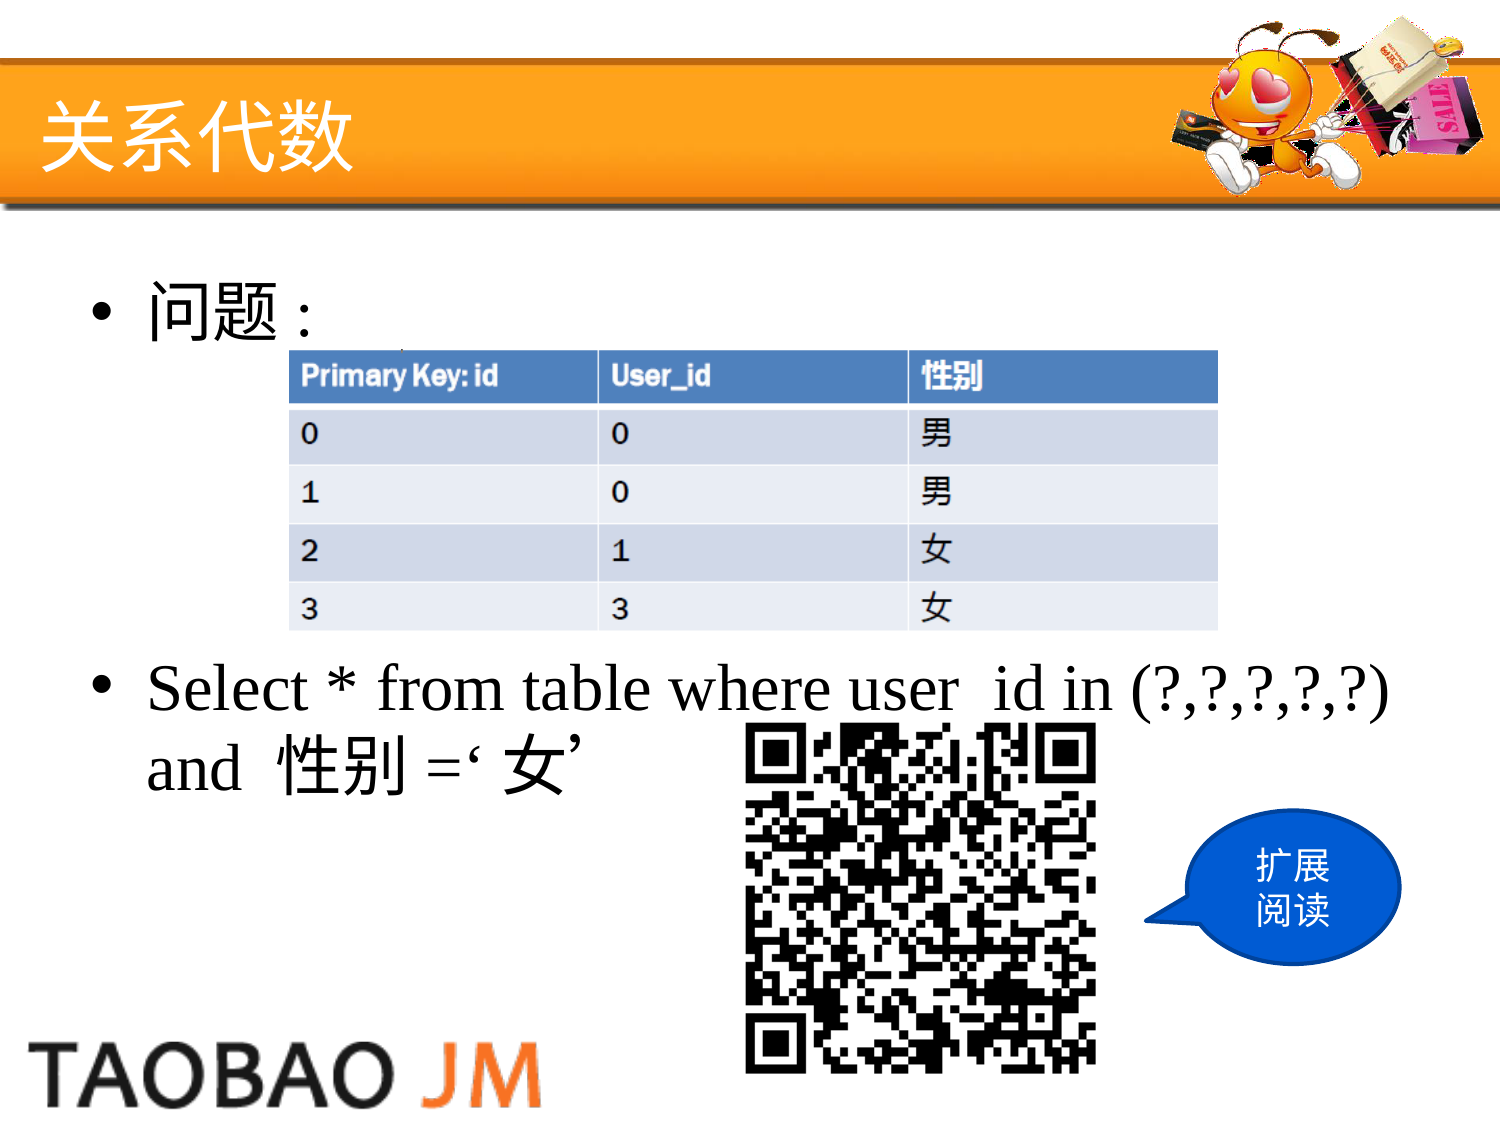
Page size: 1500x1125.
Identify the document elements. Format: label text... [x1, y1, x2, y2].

title 关系代数 [23, 70, 1184, 200]
list 问题: Select * from table where user_id in (?,?,?,?,?) and 性别=‘女’ [75, 262, 1425, 1005]
picture [0, 0, 1500, 258]
picture [23, 1025, 574, 1114]
picture [288, 349, 1219, 632]
text_box 扩展 阅读 [1143, 808, 1402, 967]
picture [737, 715, 1105, 1083]
